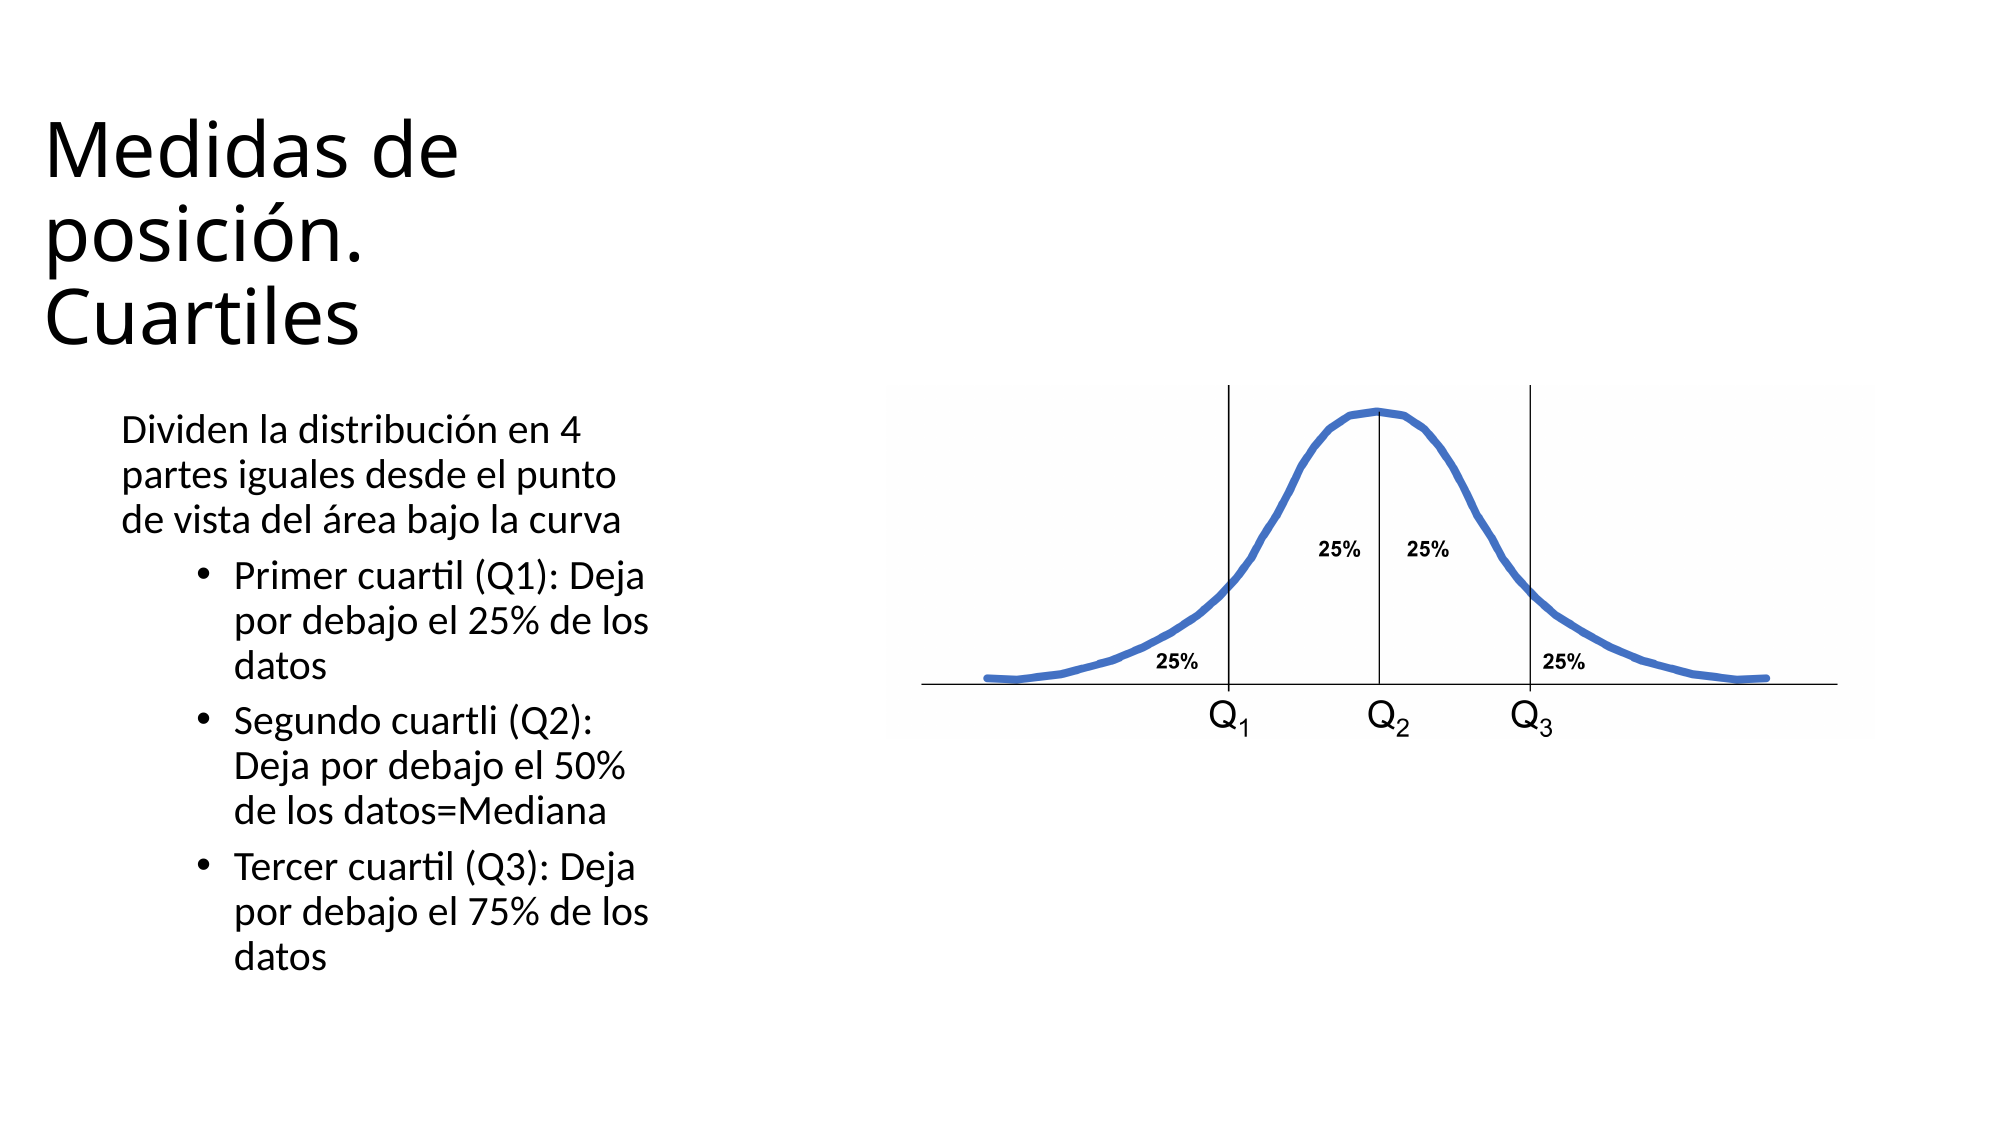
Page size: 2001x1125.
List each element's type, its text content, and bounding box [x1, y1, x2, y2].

list Dividen la distribución en 4 partes iguales desde el punto de vista del área bajo la curva Primer cuartil (Q1): Deja por debajo el 25% de los datos Segundo cuartli (Q2): Deja por debajo el 50% de los datos=Mediana Tercer cuartil (Q3): Deja por debajo el 75% de los datos [106, 399, 682, 1021]
picture [886, 385, 1875, 740]
title Medidas de posición. Cuartiles [28, 103, 682, 370]
